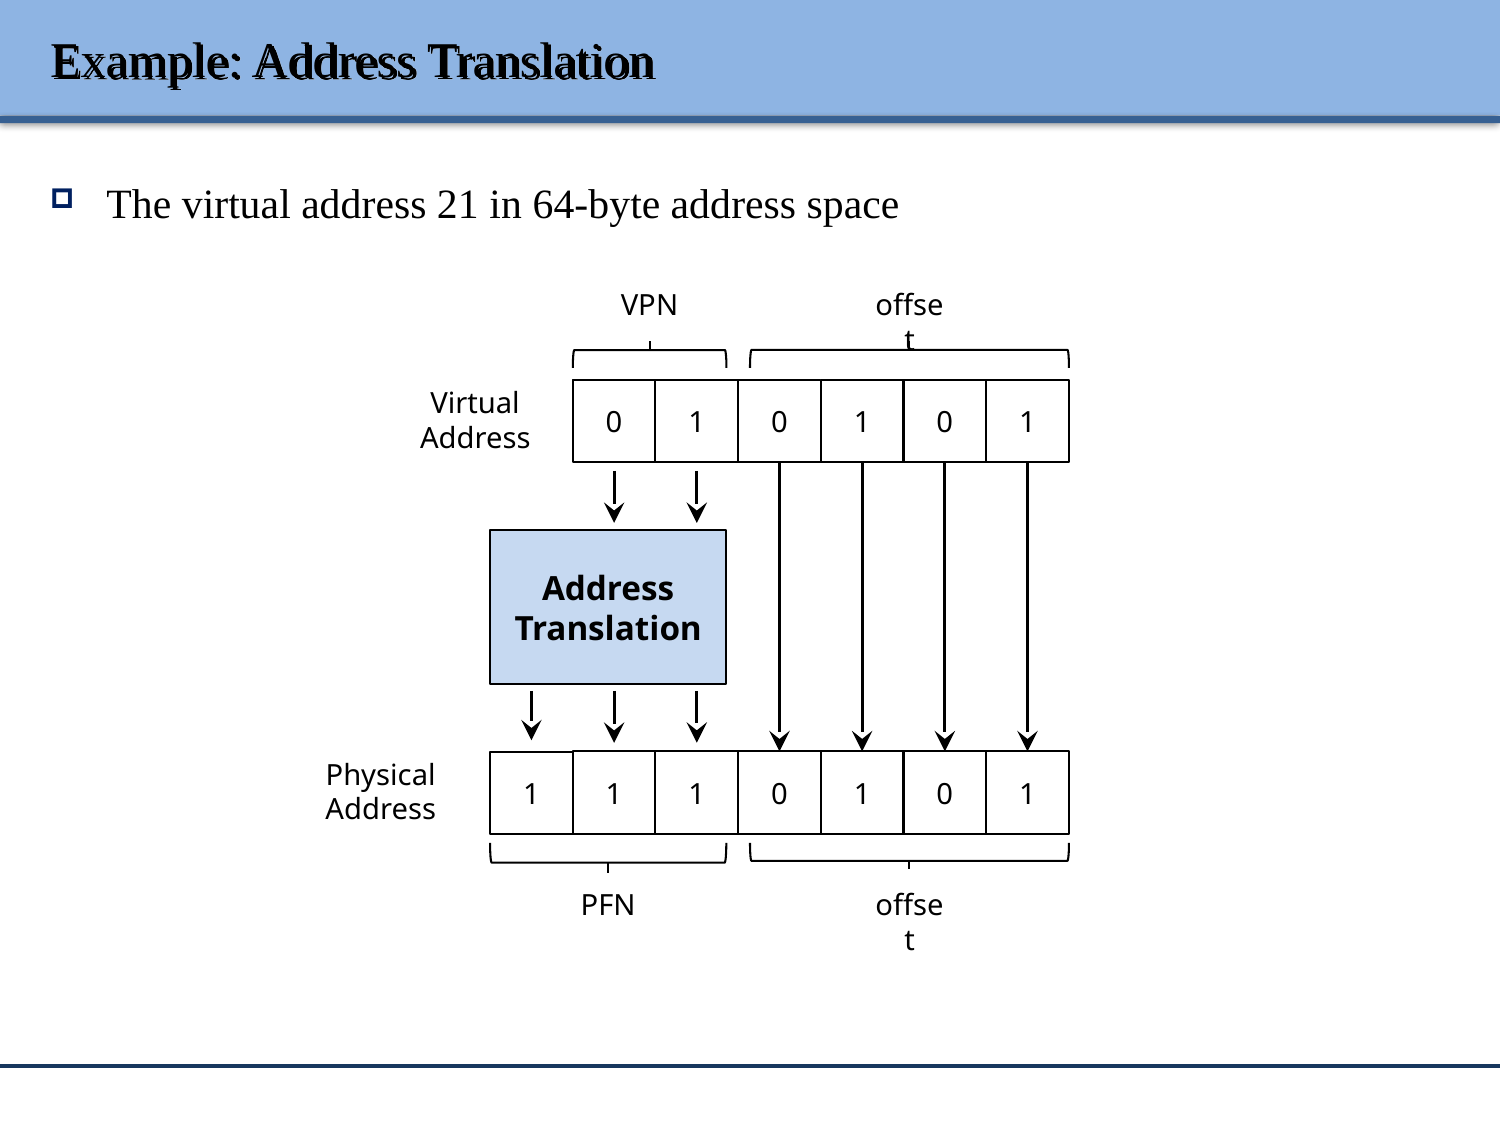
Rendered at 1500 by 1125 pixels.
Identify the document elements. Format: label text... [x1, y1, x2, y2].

title Example: Address Translation [34, 8, 1477, 106]
list The virtual address 21 in 64-byte address space [34, 144, 1477, 1048]
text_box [300, 278, 1070, 933]
